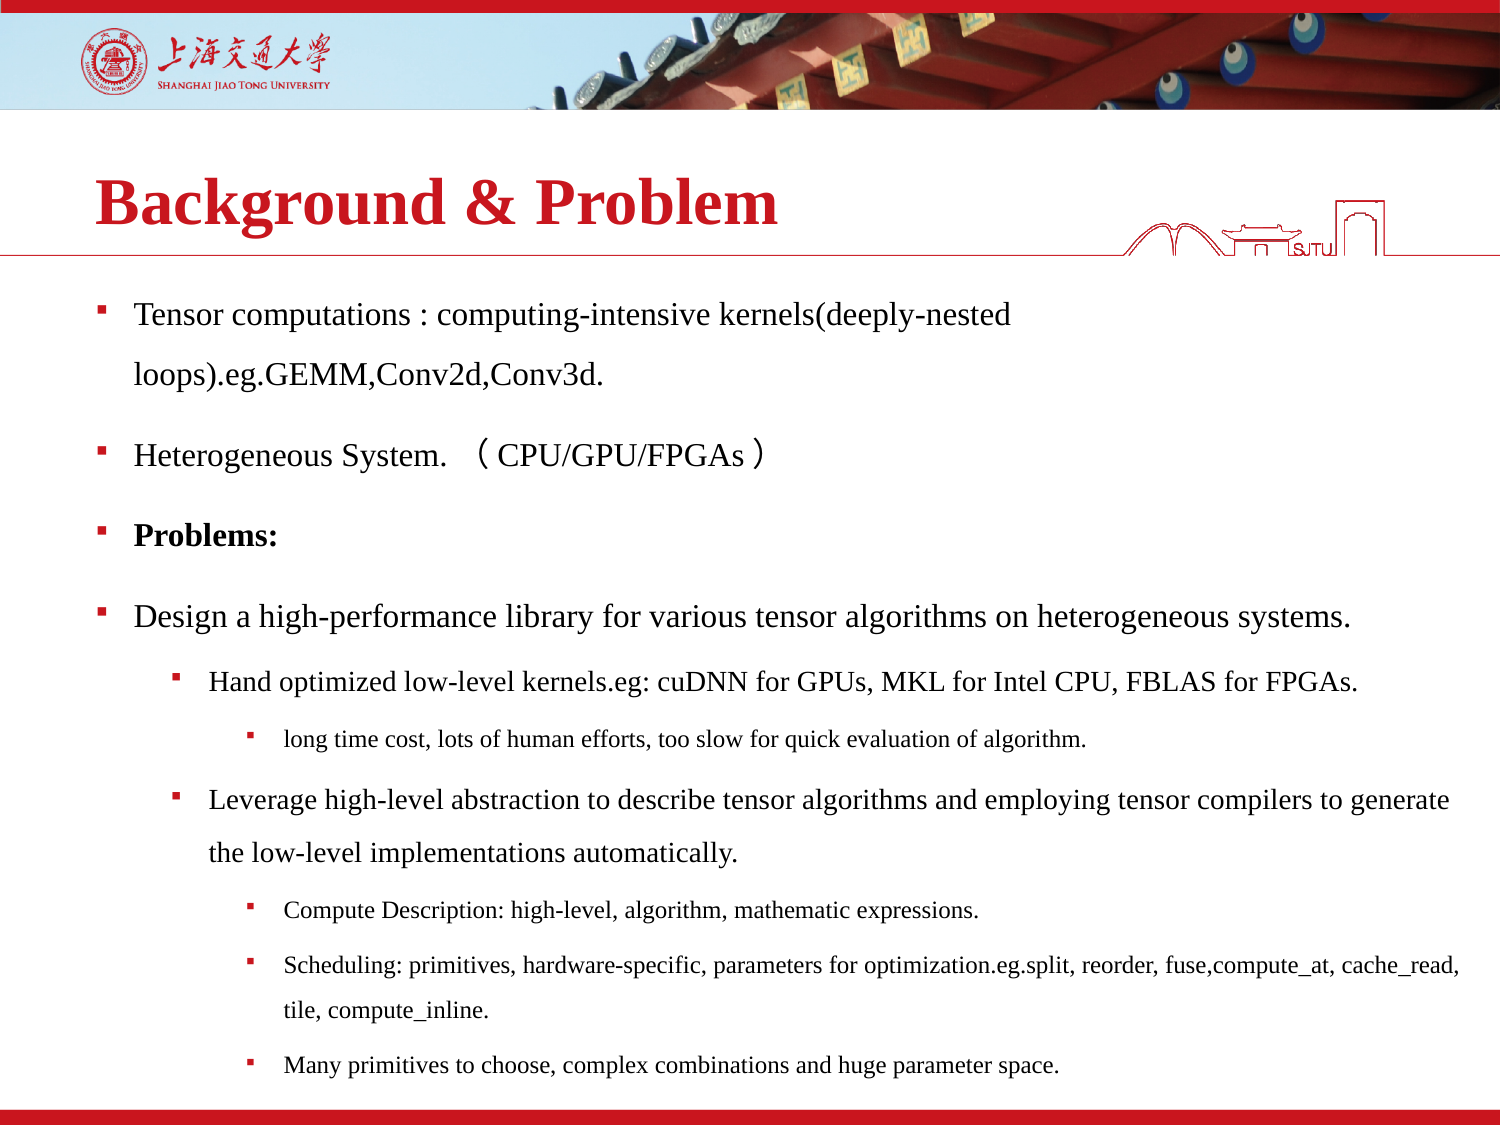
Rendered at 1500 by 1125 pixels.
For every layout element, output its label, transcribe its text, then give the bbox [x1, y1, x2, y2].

title Background & Problem [81, 159, 1455, 254]
picture [0, 200, 1500, 256]
list Tensor computations : computing-intensive kernels(deeply-nested loops).eg.GEMM,Conv2d,Conv3d. Heterogeneous System.（CPU/GPU/FPGAs） Problems: Design a high-performance library for various tensor algorithms on heterogeneous systems. Hand optimized low-level kernels.eg: cuDNN for GPUs, MKL for Intel CPU, FBLAS for FPGAs. long time cost, lots of human efforts, too slow for quick evaluation of algorithm. Leverage high-level abstraction to describe tensor algorithms and employing tensor compilers to generate the low-level implementations automatically. Compute Description: high-level, algorithm, mathematic expressions. Scheduling: primitives, hardware-specific, parameters for optimization.eg.split, reorder, fuse,compute_at, cache_read, tile, compute_inline. Many primitives to choose, complex combinations and huge parameter space. [81, 265, 1489, 1100]
picture [0, 0, 1500, 110]
